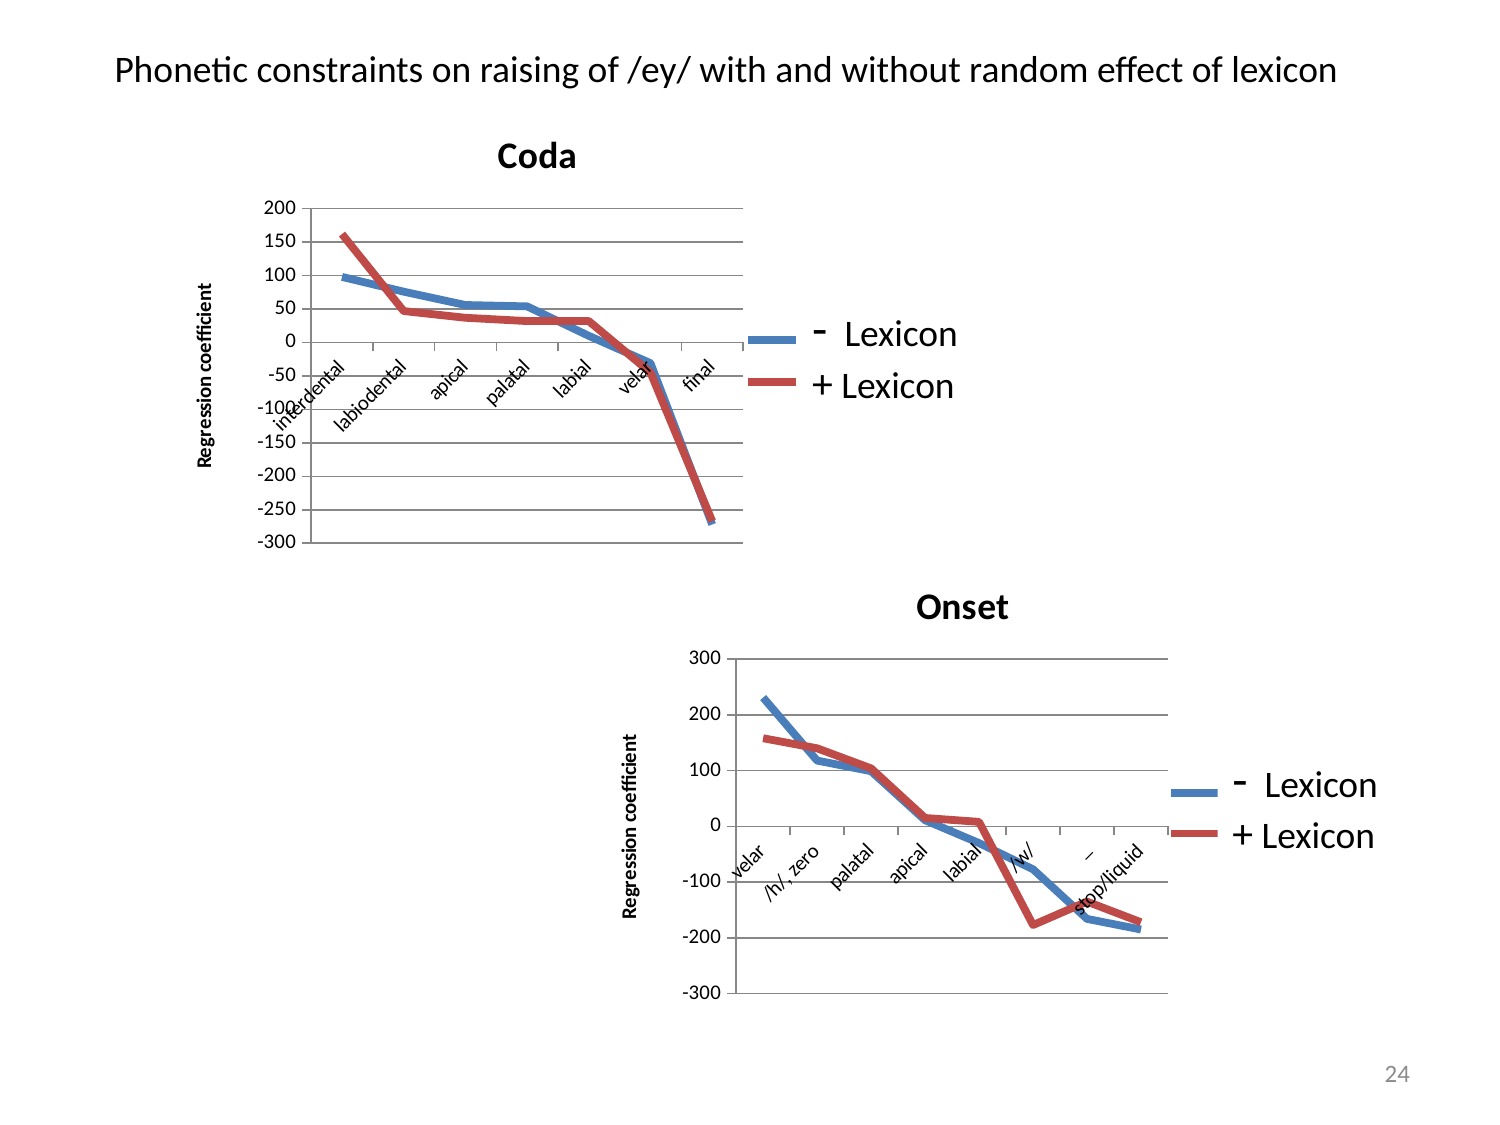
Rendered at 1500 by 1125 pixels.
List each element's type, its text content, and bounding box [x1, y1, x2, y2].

chart [162, 112, 1338, 1014]
text_box - Lexicon + Lexicon [1341, 739, 1394, 865]
slide_number 24 [1074, 1042, 1425, 1103]
text_box Phonetic constraints on raising of /ey/ with and without random effect of lexicon [99, 37, 1450, 98]
text_box - Lexicon + Lexicon [916, 289, 973, 415]
